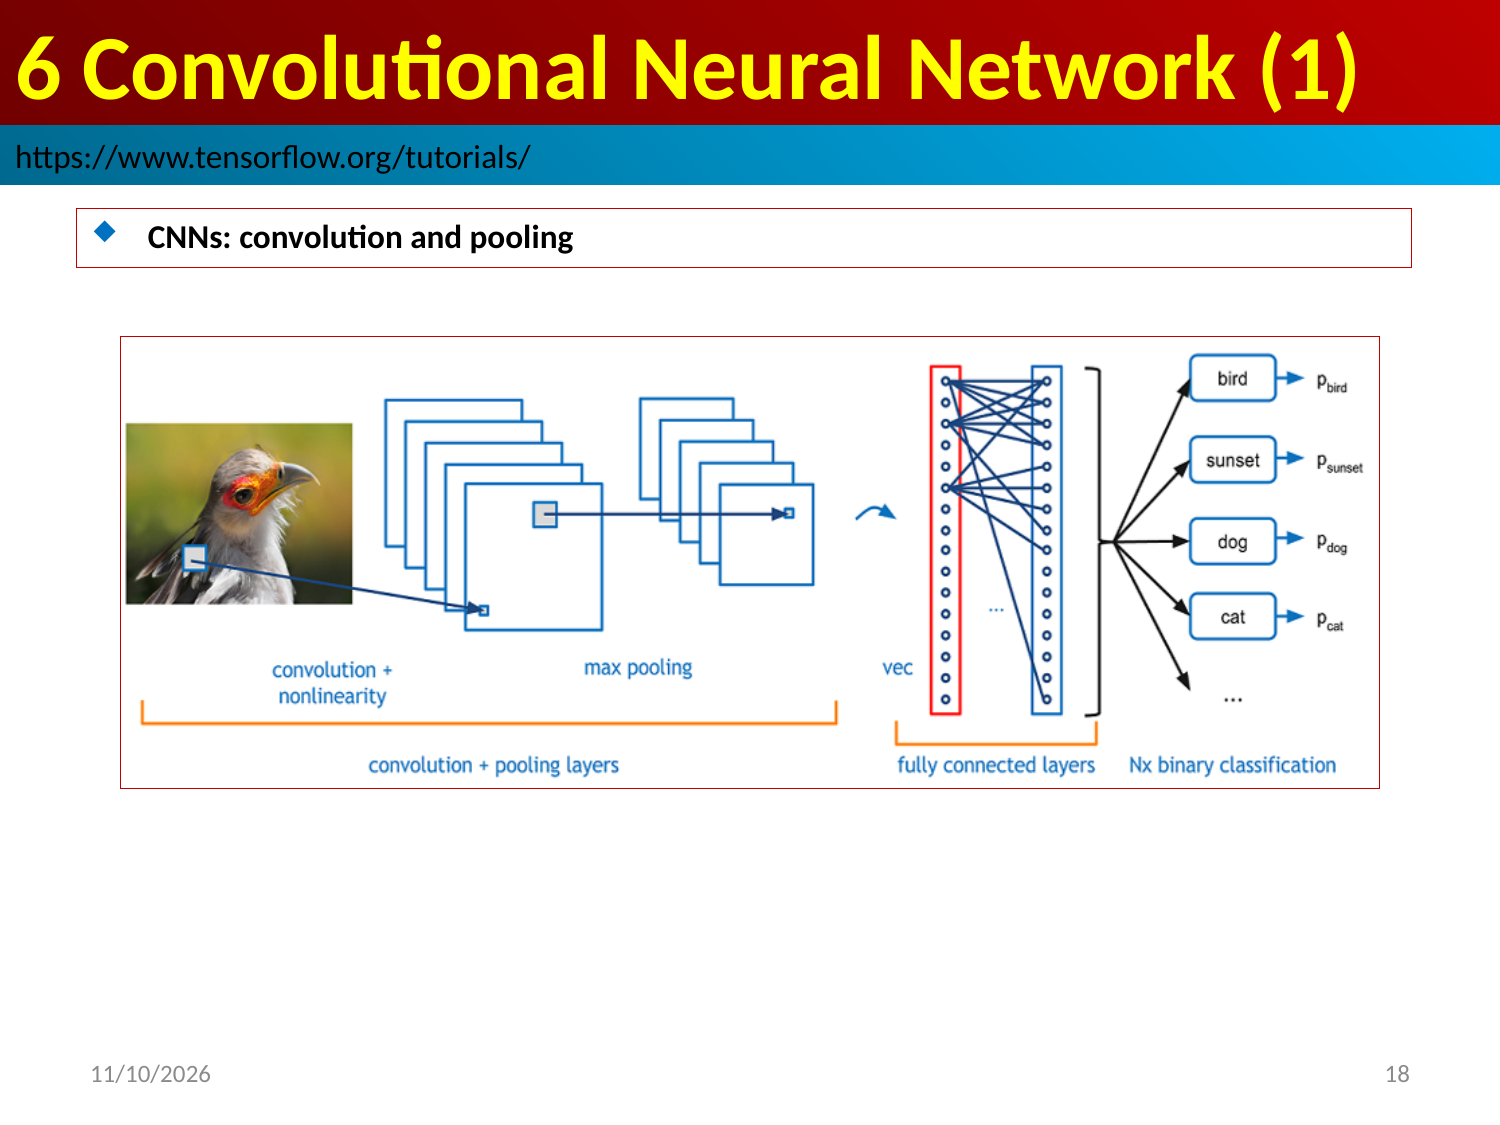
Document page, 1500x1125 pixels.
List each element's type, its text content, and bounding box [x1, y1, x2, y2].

picture [120, 336, 1380, 789]
slide_number 18 [1074, 1042, 1425, 1103]
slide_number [75, 1042, 425, 1103]
subtitle CNNs: convolution and pooling [76, 208, 1412, 268]
text_box https://www.tensorflow.org/tutorials/ [0, 125, 1500, 185]
title 6 Convolutional Neural Network (1) [0, 0, 1500, 125]
